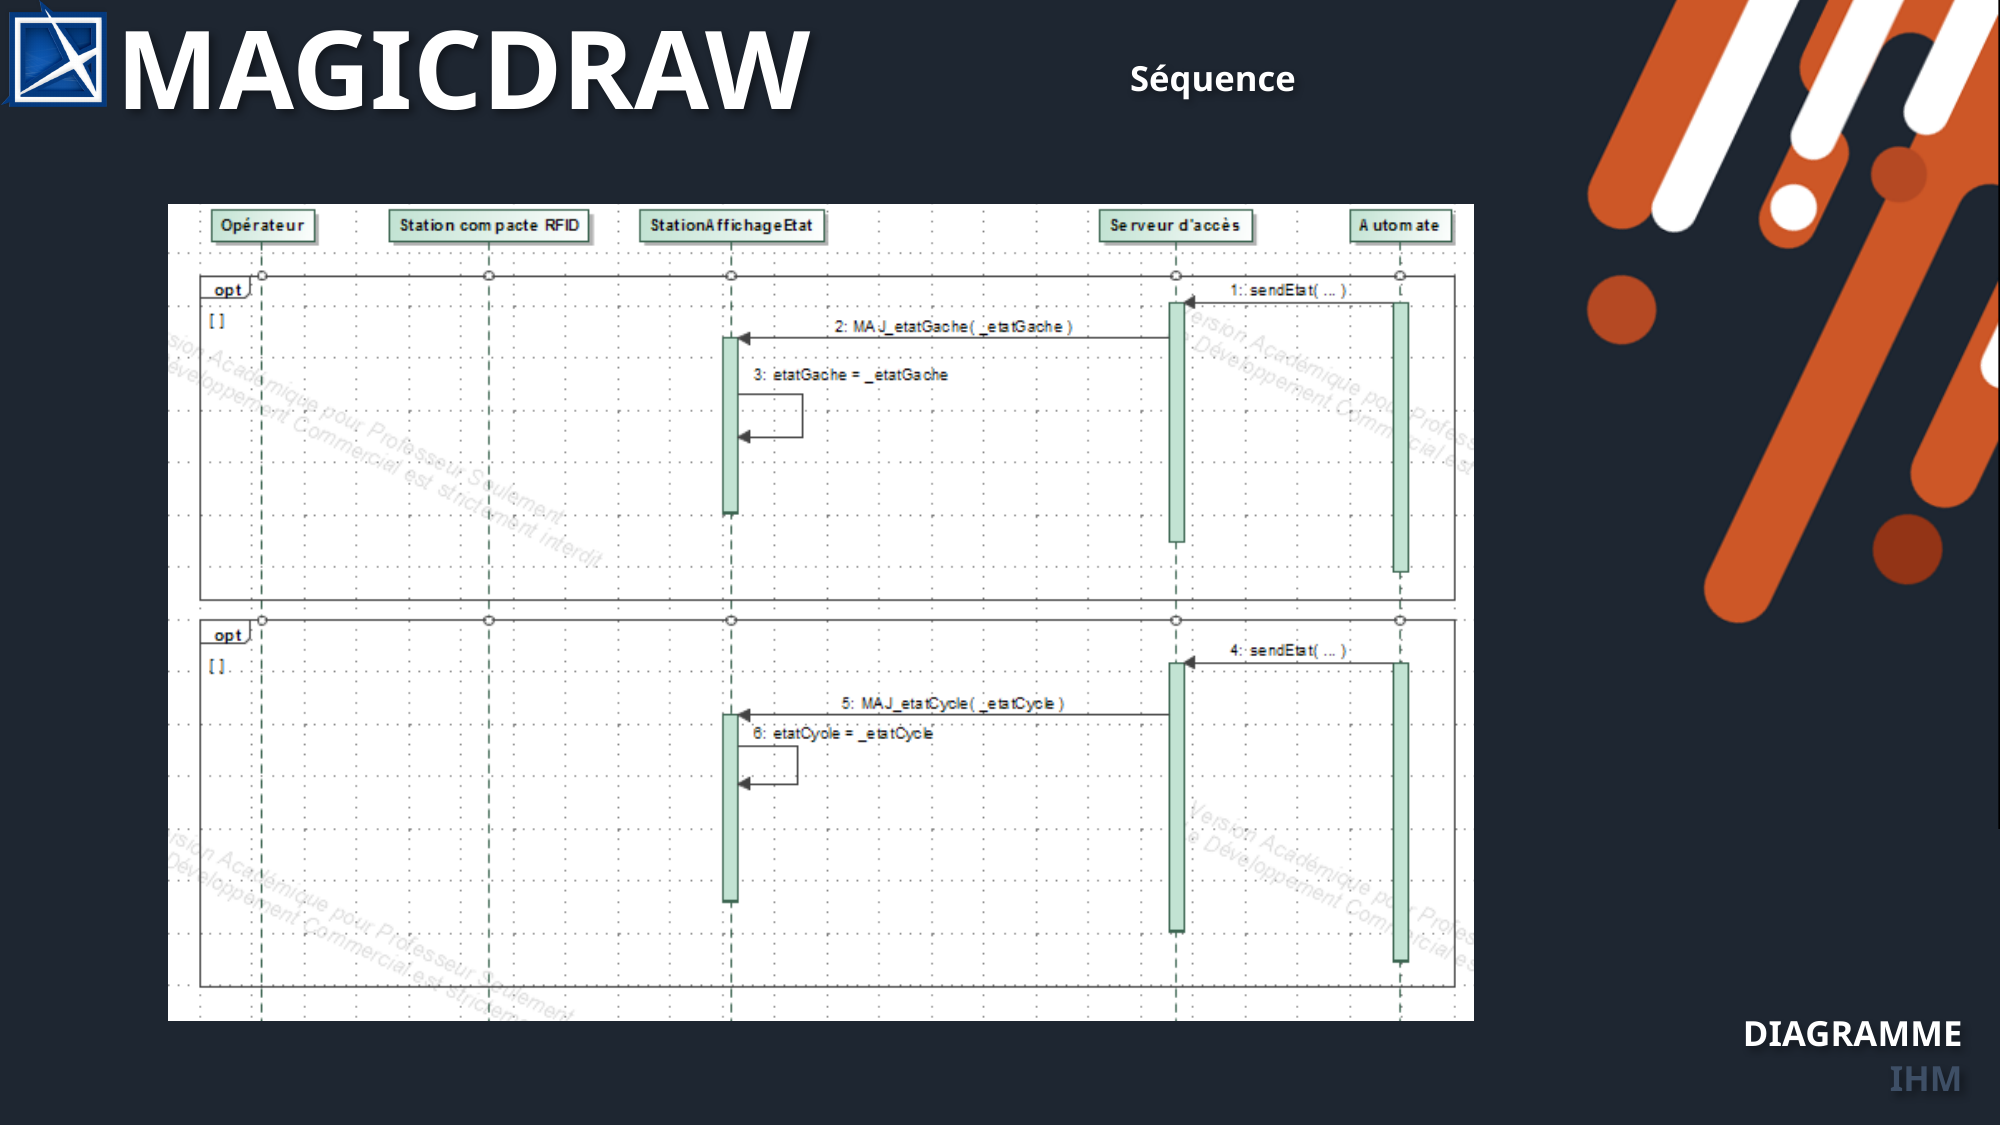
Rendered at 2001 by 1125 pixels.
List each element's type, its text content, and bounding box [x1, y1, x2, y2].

title MAGICDRAW [101, 0, 860, 141]
picture [168, 0, 2000, 1125]
picture [0, 0, 107, 107]
text_box Séquence [961, 53, 1465, 106]
